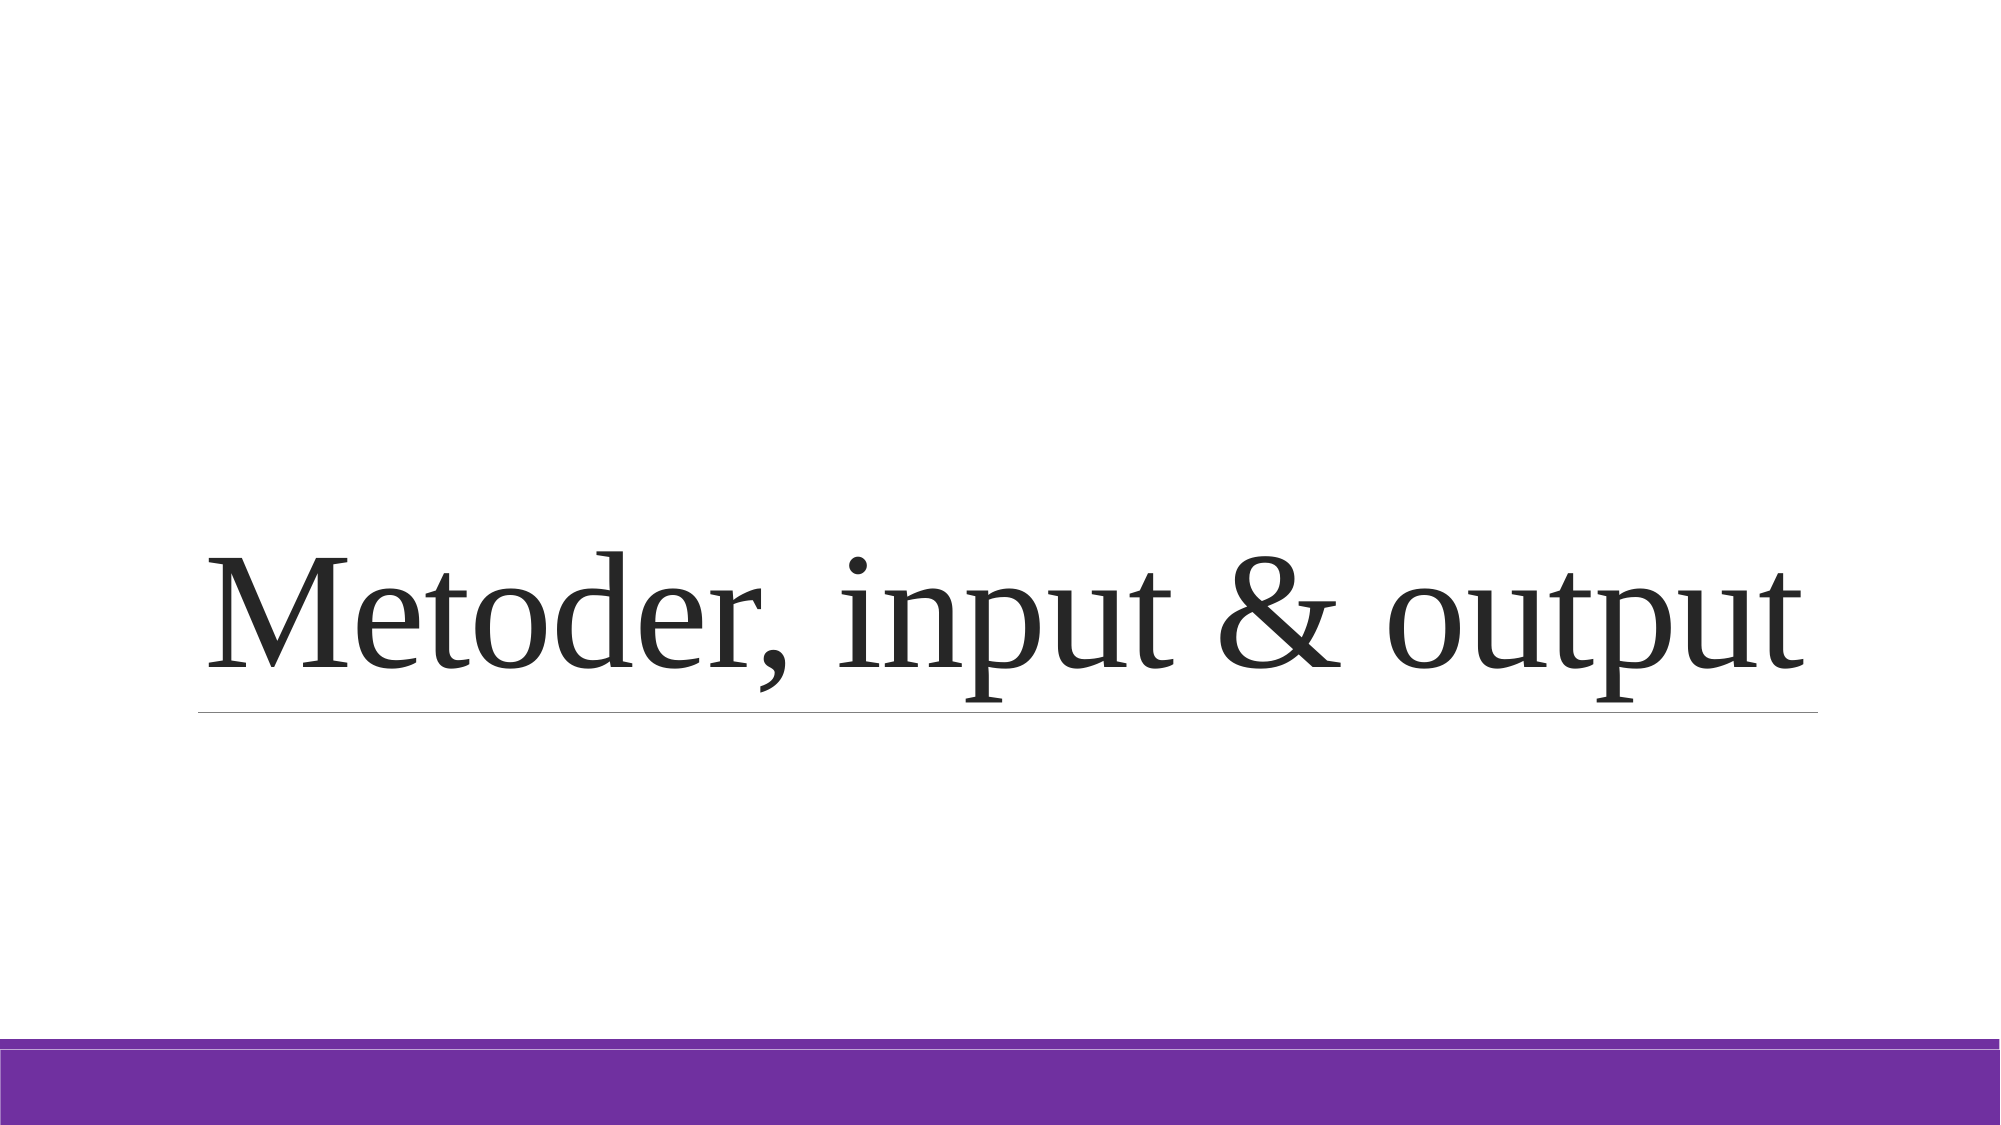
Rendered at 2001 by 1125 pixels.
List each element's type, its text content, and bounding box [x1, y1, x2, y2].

title Metoder, input & output [180, 124, 1830, 710]
